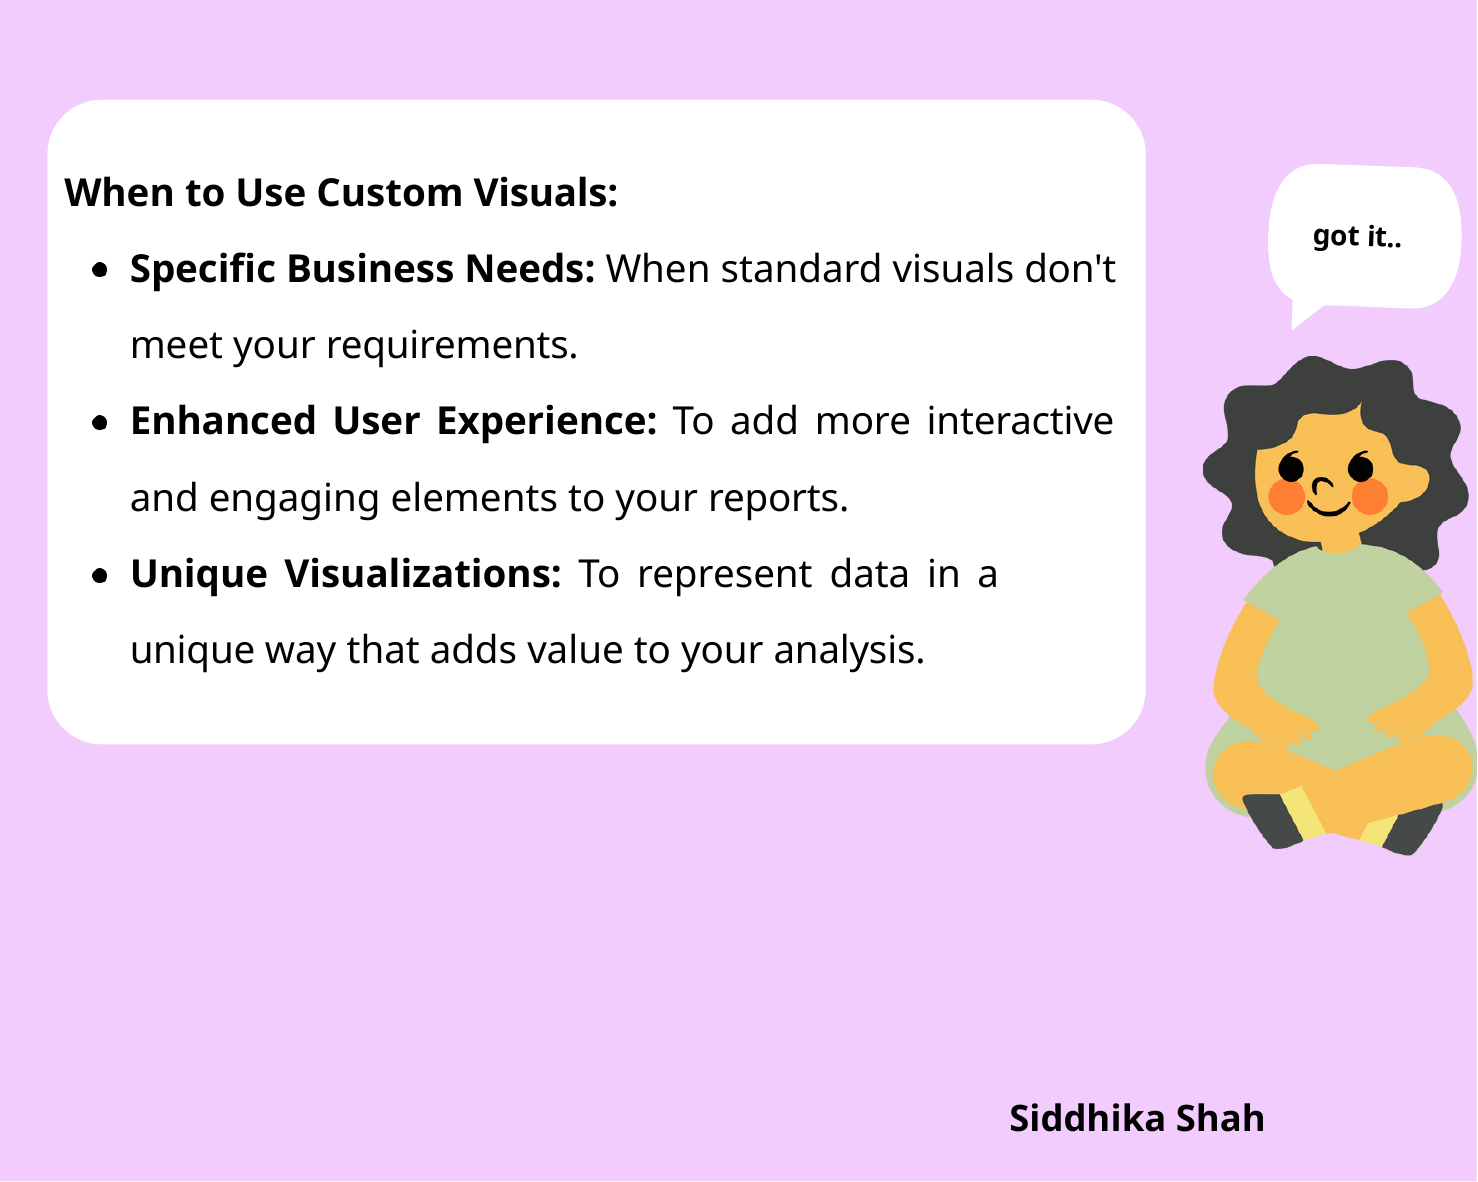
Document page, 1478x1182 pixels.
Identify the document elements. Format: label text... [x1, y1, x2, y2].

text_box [47, 99, 1146, 745]
text_box got it.. [1312, 222, 1418, 255]
footer Siddhika Shah [1002, 1095, 1343, 1176]
text_box [1268, 163, 1462, 331]
picture [1203, 356, 1477, 859]
